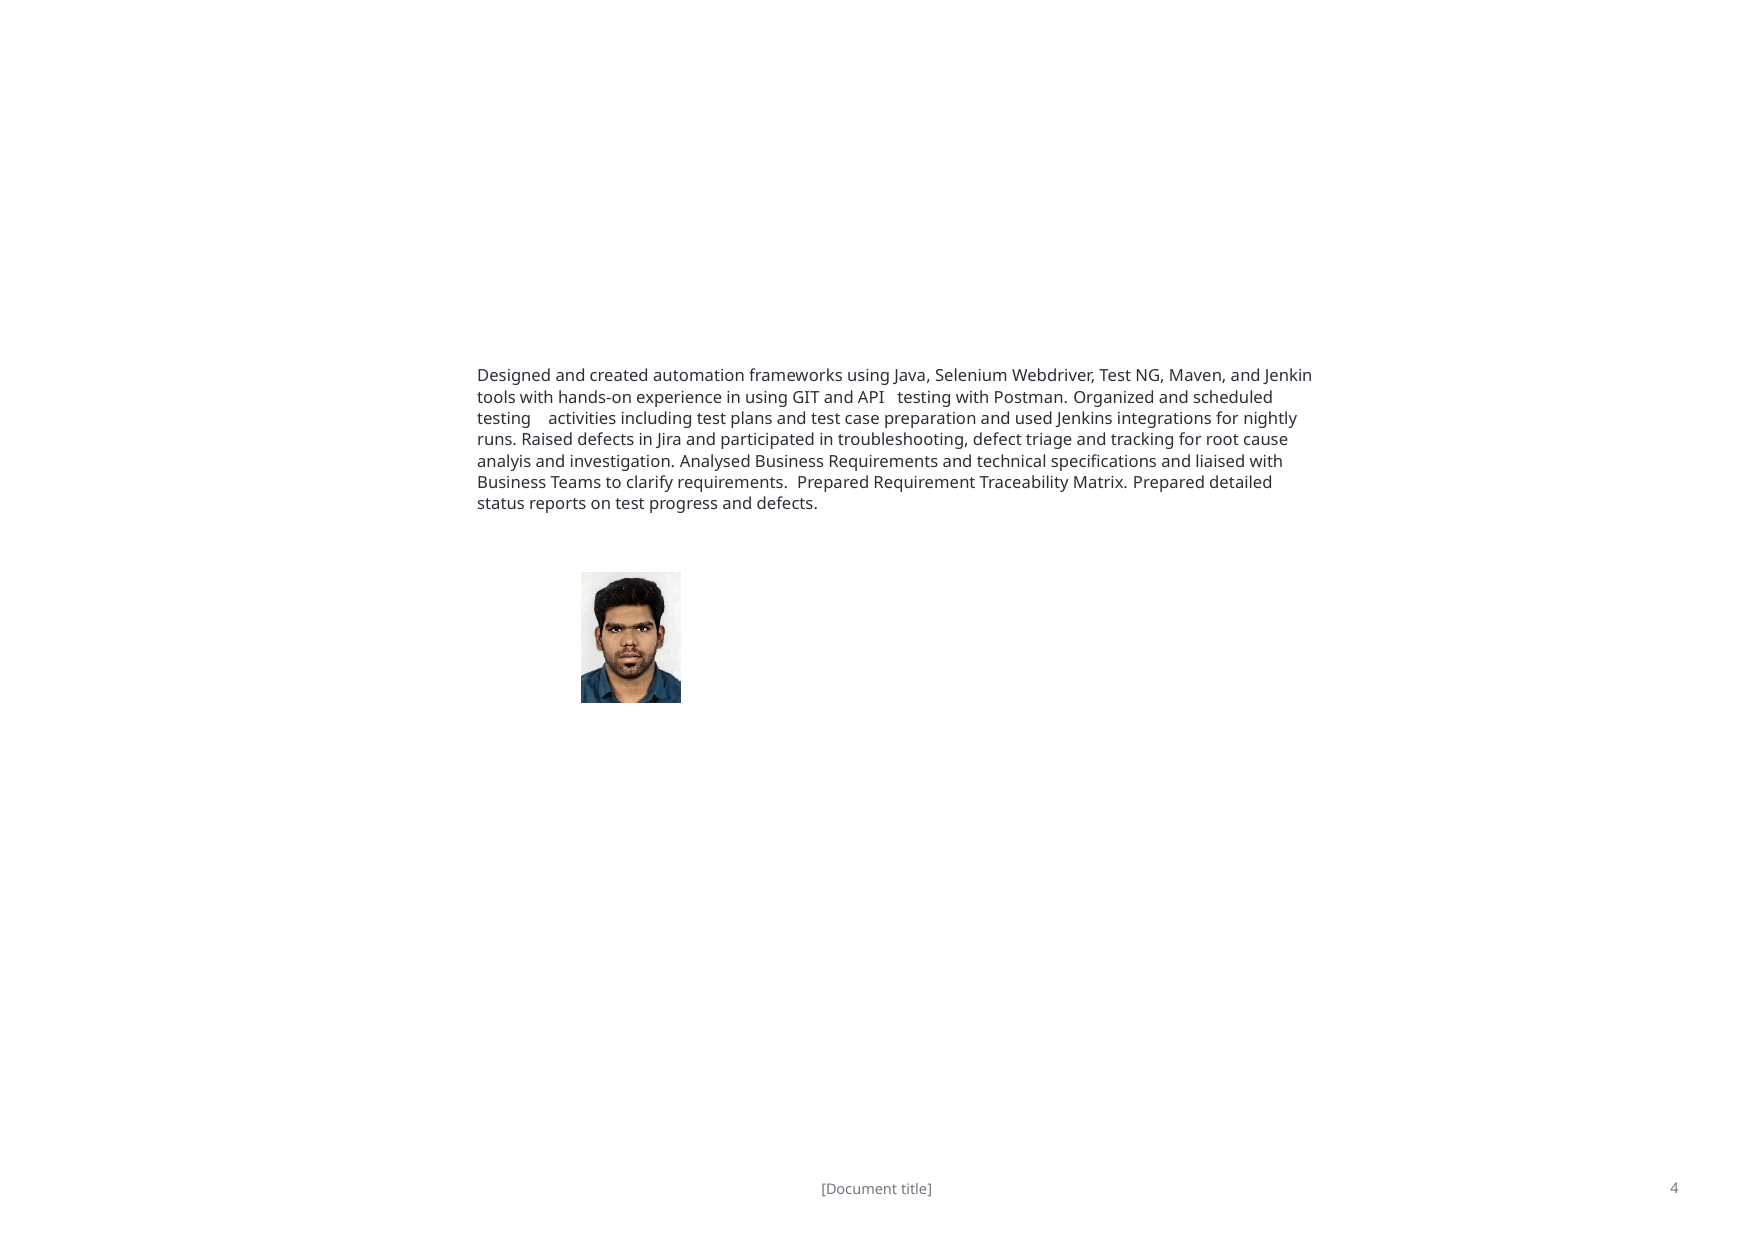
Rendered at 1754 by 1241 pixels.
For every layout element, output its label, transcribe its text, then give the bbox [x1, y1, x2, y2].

text_box Designed and created automation frameworks using Java, Selenium Webdriver, Test NG, Maven, and Jenkin tools with hands-on experience in using GIT and API testing with Postman. Organized and scheduled testing activities including test plans and test case preparation and used Jenkins integrations for nightly runs. Raised defects in Jira and participated in troubleshooting, defect triage and tracking for root cause analyis and investigation. Analysed Business Requirements and technical specifications and liaised with Business Teams to clarify requirements. Prepared Requirement Traceability Matrix. Prepared detailed status reports on test progress and defects. [462, 356, 1339, 559]
footer [Document title] [286, 1180, 1468, 1198]
picture [580, 572, 681, 704]
slide_number 4 [1621, 1179, 1679, 1198]
